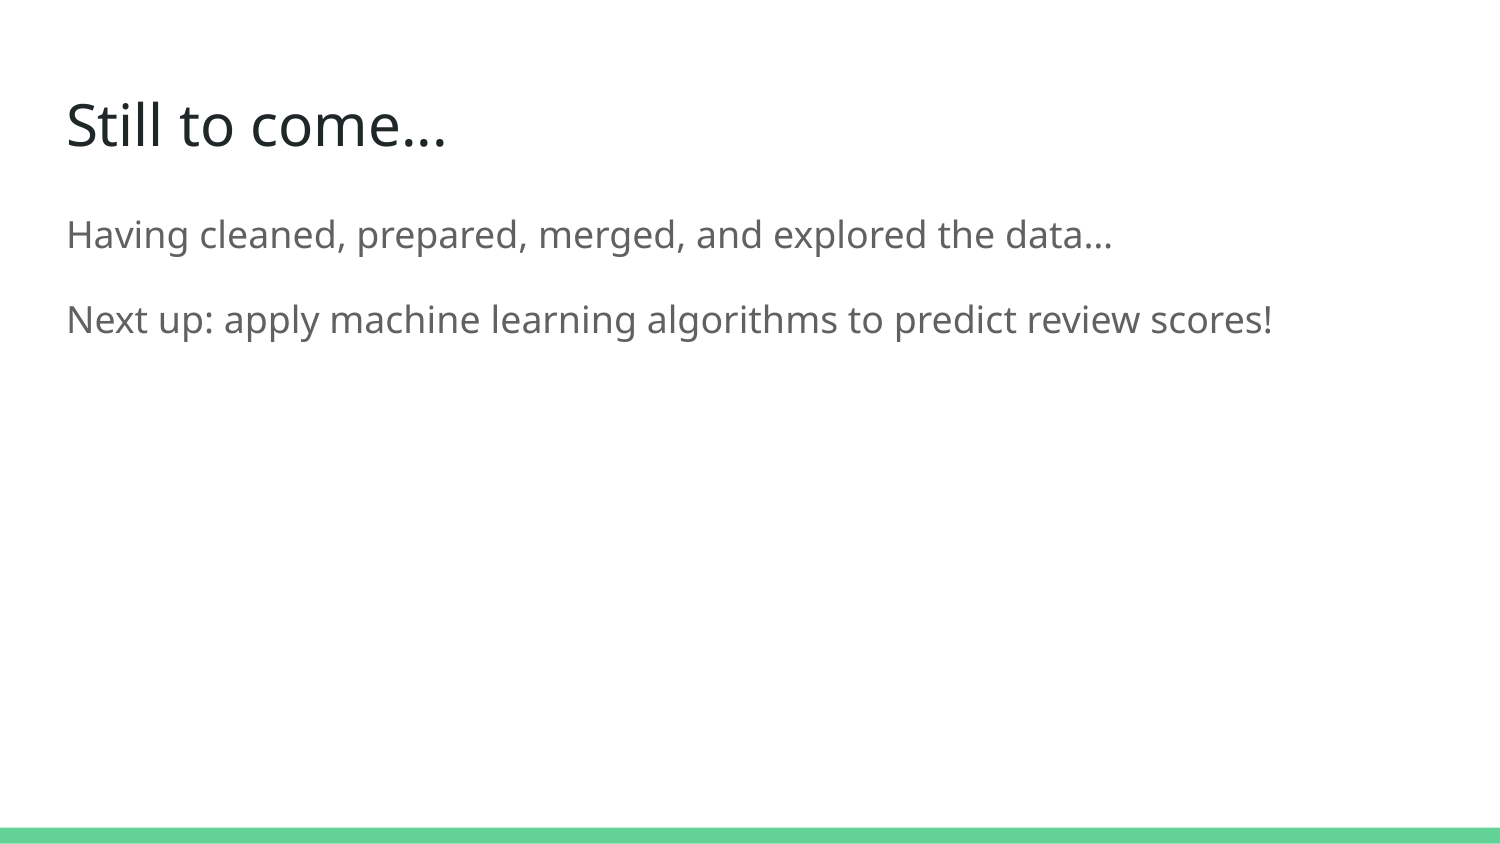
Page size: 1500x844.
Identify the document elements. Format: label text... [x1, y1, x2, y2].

title Still to come... [51, 72, 1449, 167]
list Having cleaned, prepared, merged, and explored the data… Next up: apply machine learning algorithms to predict review scores! [51, 189, 1449, 750]
